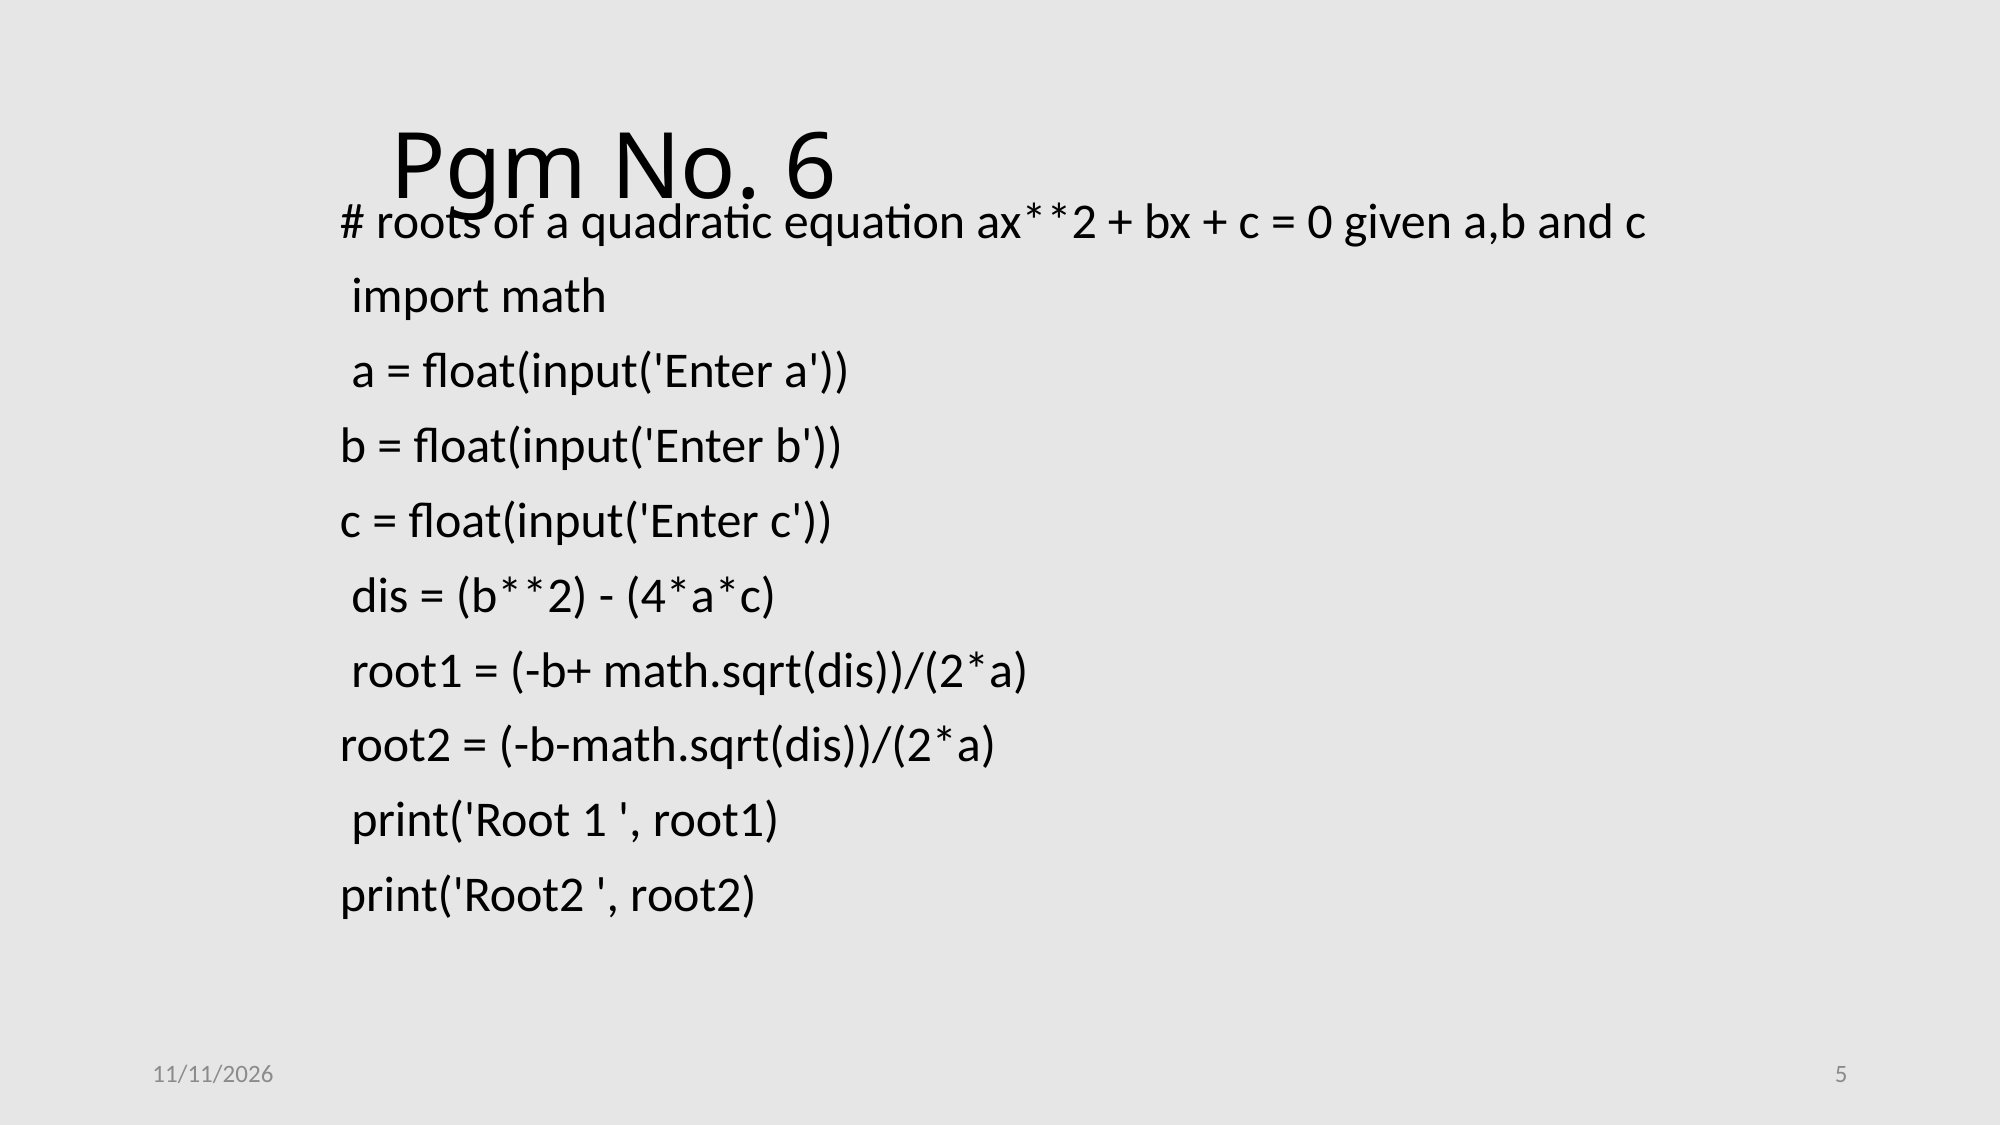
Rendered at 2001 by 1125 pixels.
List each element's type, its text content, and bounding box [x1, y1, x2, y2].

title Pgm No. 6 [137, 59, 1863, 278]
list # roots of a quadratic equation ax**2 + bx + c = 0 given a,b and c import math a = float(input('Enter a')) b = float(input('Enter b')) c = float(input('Enter c')) dis = (b**2) - (4*a*c) root1 = (-b+ math.sqrt(dis))/(2*a) root2 = (-b-math.sqrt(dis))/(2*a) print('Root 1 ', root1) print('Root2 ', root2) [324, 187, 1675, 1005]
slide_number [137, 1042, 588, 1103]
slide_number 5 [1412, 1042, 1863, 1103]
